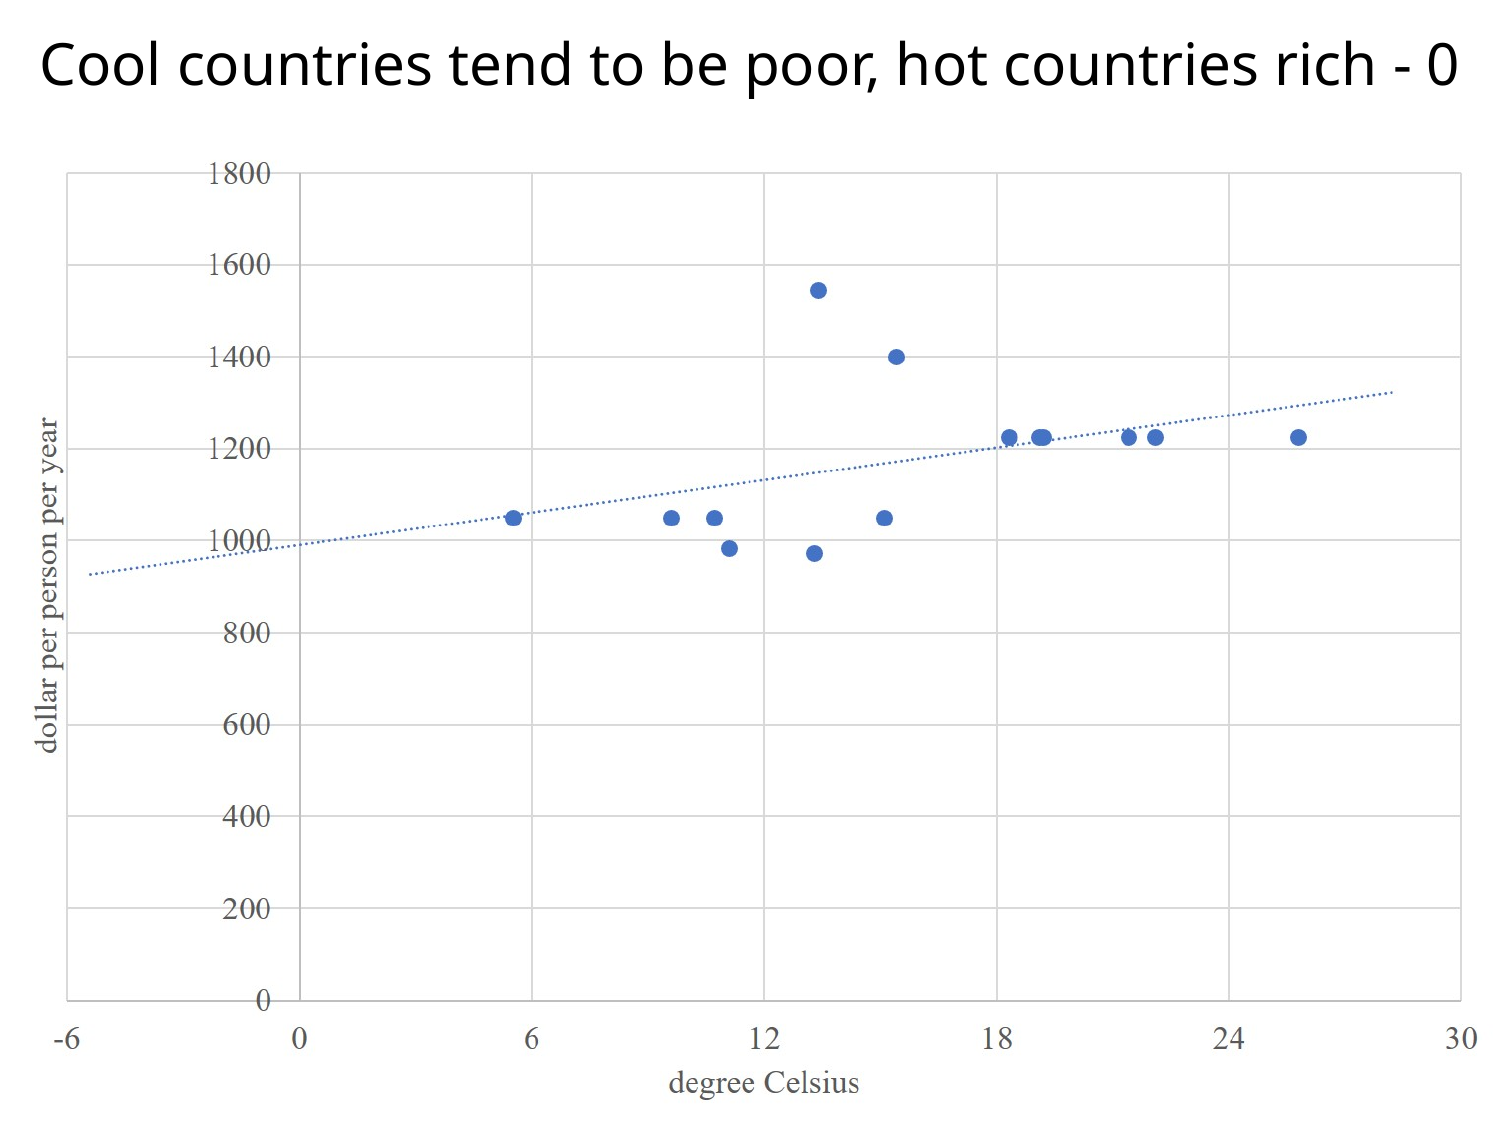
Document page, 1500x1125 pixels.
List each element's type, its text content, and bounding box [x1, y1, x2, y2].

picture [0, 144, 1500, 1125]
title Cool countries tend to be poor, hot countries rich - 0 [0, 69, 1500, 144]
